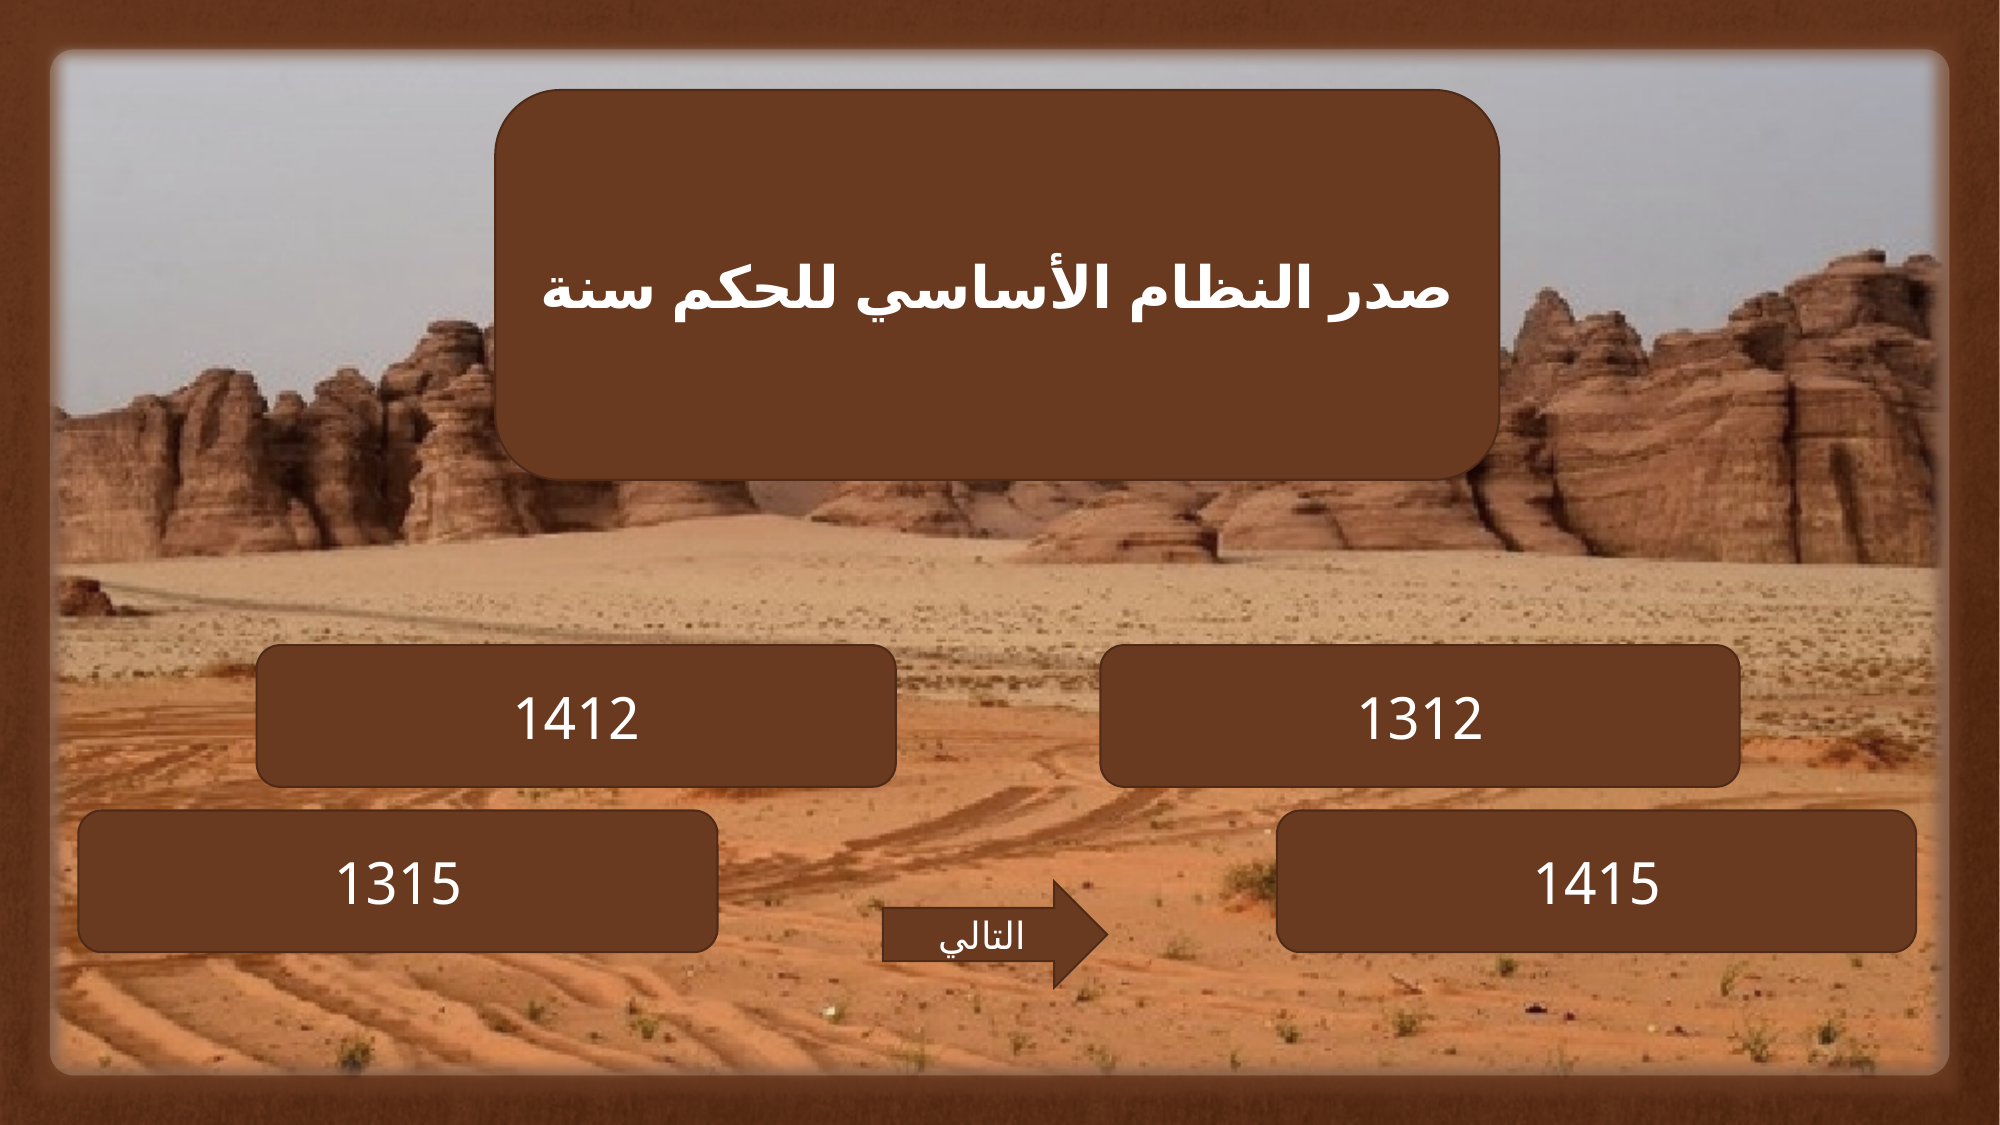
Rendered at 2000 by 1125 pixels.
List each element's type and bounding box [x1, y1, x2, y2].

picture [45, 42, 1950, 1083]
